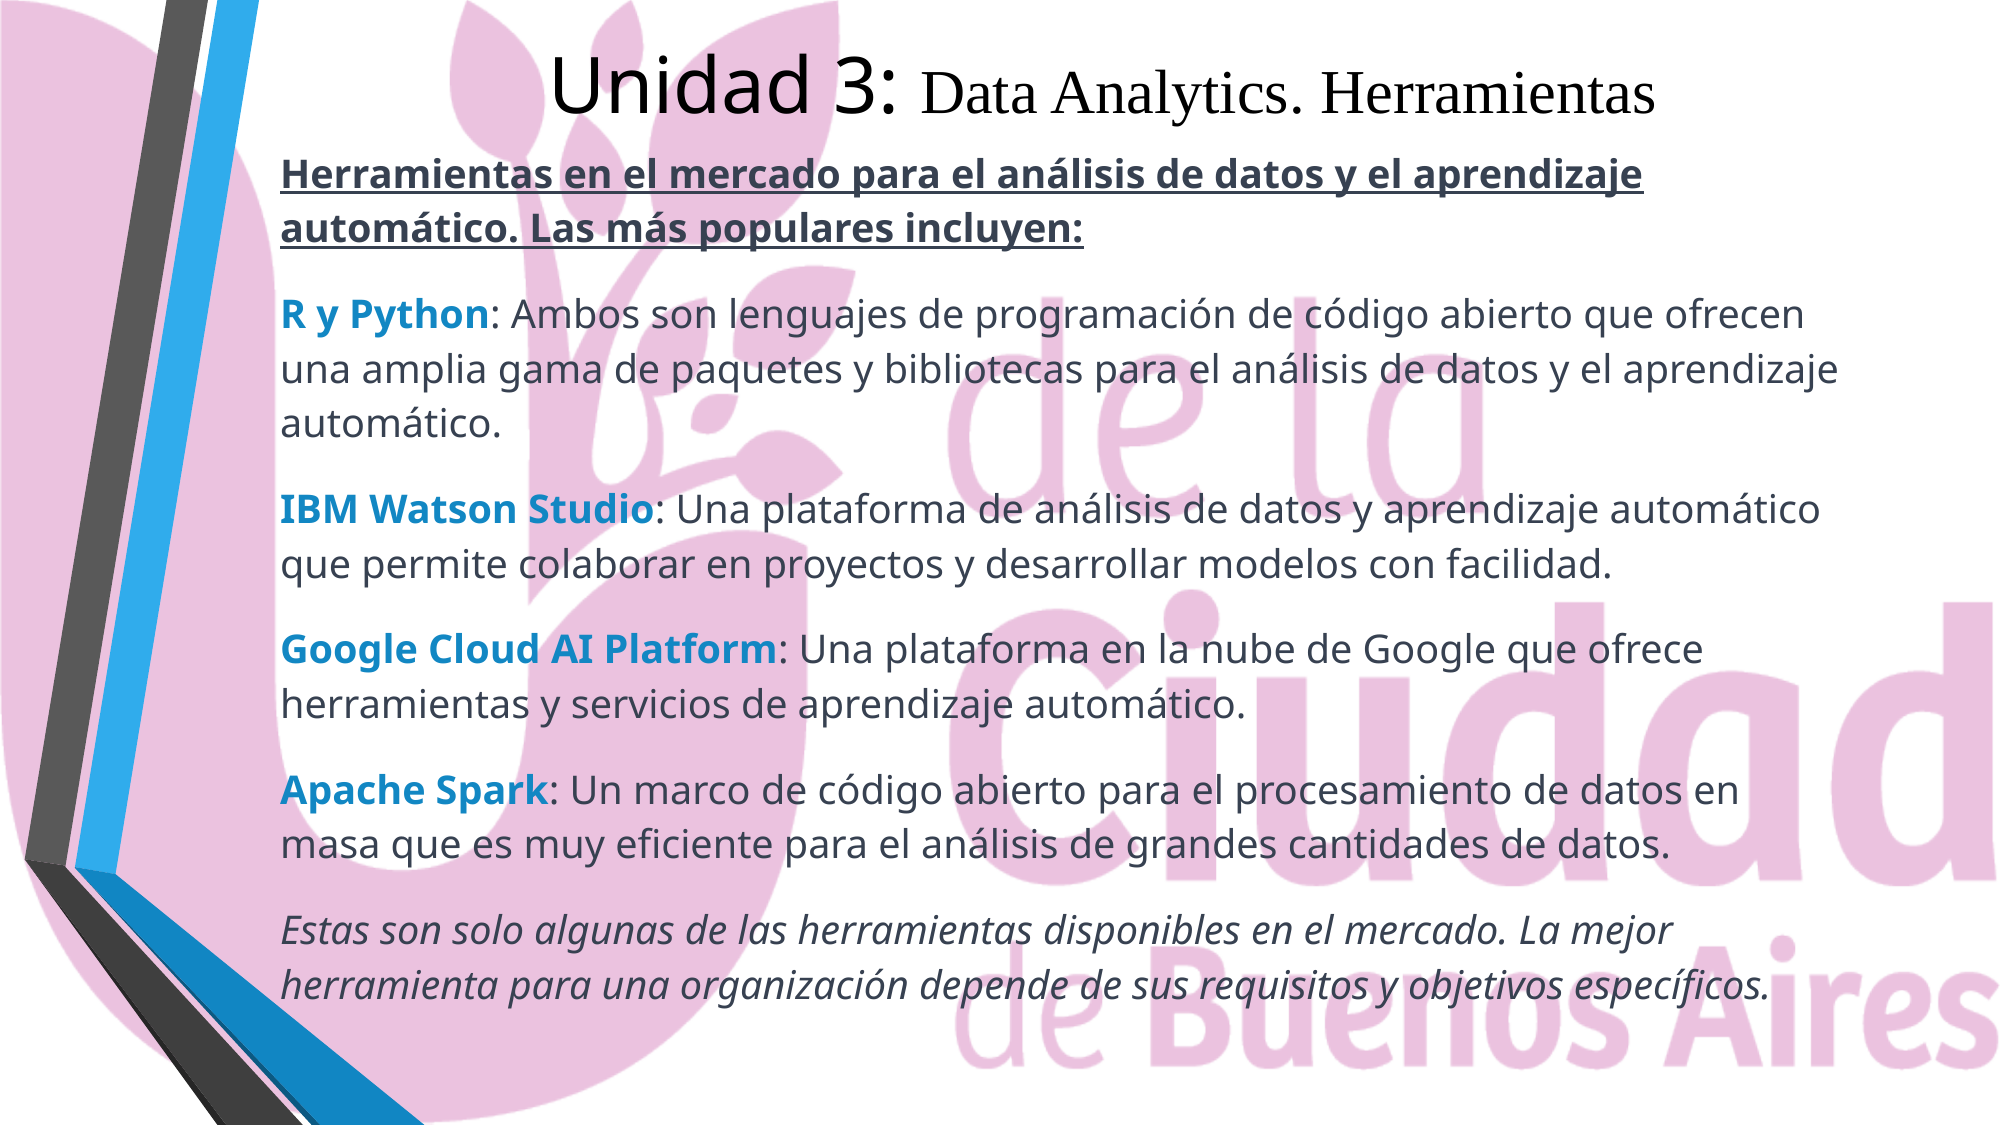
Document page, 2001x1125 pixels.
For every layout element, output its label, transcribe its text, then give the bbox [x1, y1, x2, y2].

title Unidad 3: Data Analytics. Herramientas [243, 10, 1887, 154]
list Herramientas en el mercado para el análisis de datos y el aprendizaje automático. Las más populares incluyen: R y Python: Ambos son lenguajes de programación de código abierto que ofrecen una amplia gama de paquetes y bibliotecas para el análisis de datos y el aprendizaje automático. IBM Watson Studio: Una plataforma de análisis de datos y aprendizaje automático que permite colaborar en proyectos y desarrollar modelos con facilidad. Google Cloud AI Platform: Una plataforma en la nube de Google que ofrece herramientas y servicios de aprendizaje automático. Apache Spark: Un marco de código abierto para el procesamiento de datos en masa que es muy eficiente para el análisis de grandes cantidades de datos. Estas son solo algunas de las herramientas disponibles en el mercado. La mejor herramienta para una organización depende de sus requisitos y objetivos específicos. [265, 133, 1866, 1049]
